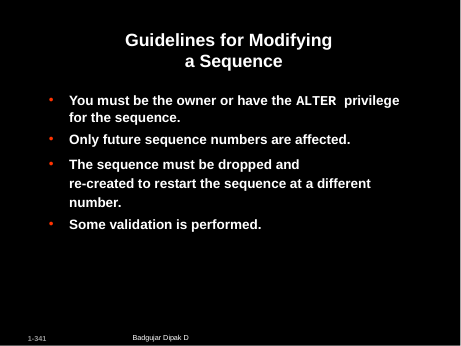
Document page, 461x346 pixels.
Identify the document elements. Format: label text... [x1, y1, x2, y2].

text_box Badgujar Dipak D [130, 331, 327, 343]
text_box 1-341 [25, 331, 50, 343]
title Guidelines for Modifying a Sequence [122, 26, 338, 87]
text_box You must be the owner or have the ALTER privilege for the sequence. Only future sequence numbers are affected. The sequence must be dropped and re-created to restart the sequence at a different number. Some validation is performed. [46, 89, 413, 232]
